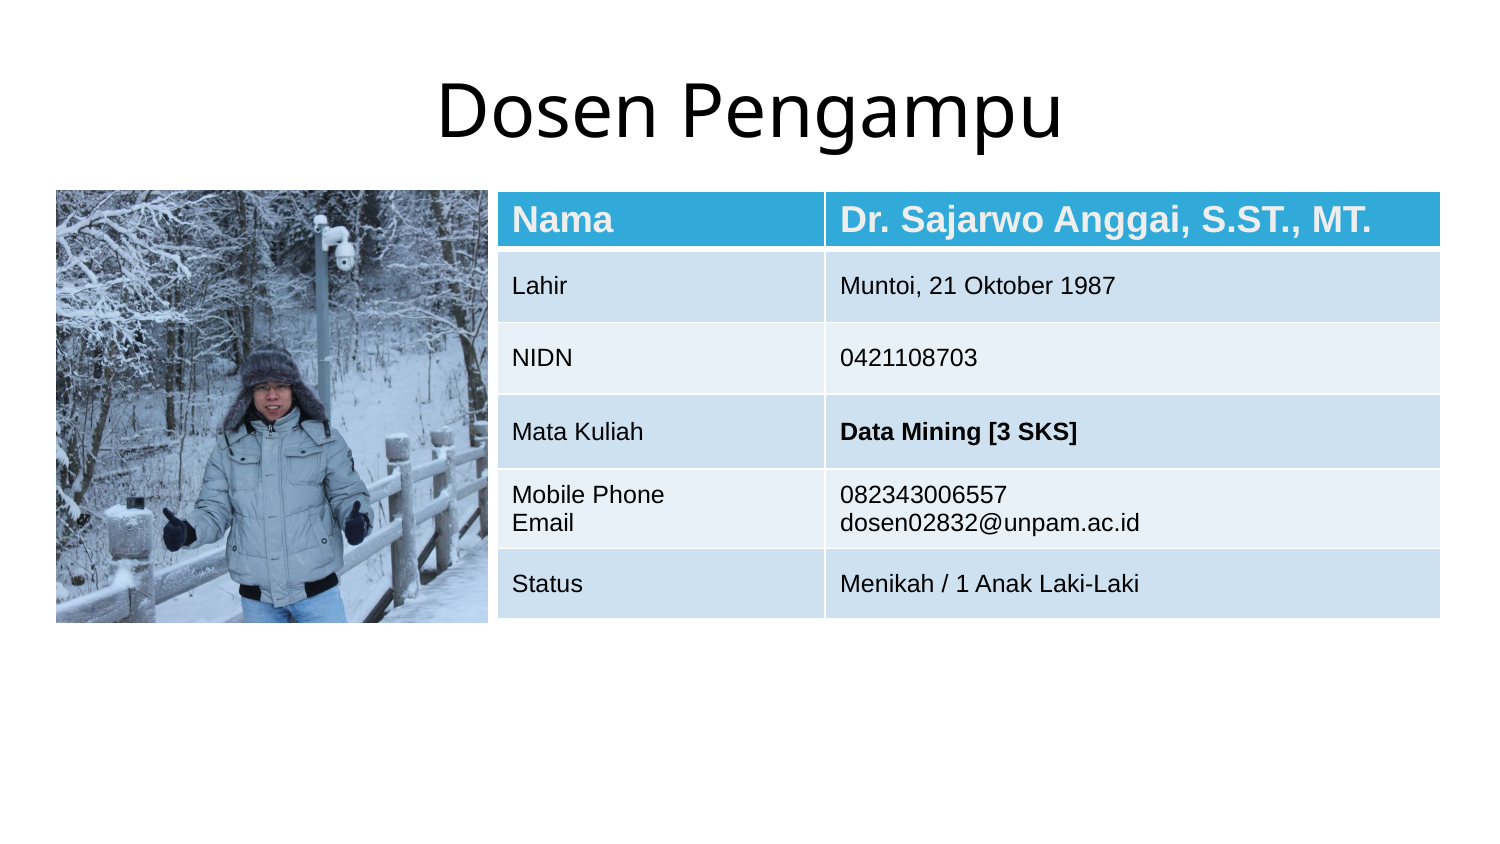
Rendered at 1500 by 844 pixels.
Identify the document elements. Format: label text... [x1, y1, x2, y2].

table_cell Mobile Phone Email [498, 470, 824, 548]
table_cell Mata Kuliah [498, 395, 824, 468]
table_cell Status [498, 549, 824, 618]
table_cell 0421108703 [826, 323, 1440, 393]
table_header Dr. Sajarwo Anggai, S.ST., MT. [826, 192, 1440, 246]
table_header Nama [498, 192, 824, 246]
picture [56, 190, 488, 623]
table_cell Lahir [498, 252, 824, 322]
table_cell Data Mining [3 SKS] [826, 395, 1440, 468]
table_cell Muntoi, 21 Oktober 1987 [826, 252, 1440, 322]
table_cell Menikah / 1 Anak Laki-Laki [826, 549, 1440, 618]
title Dosen Pengampu [75, 67, 1425, 147]
table_cell 082343006557 dosen02832@unpam.ac.id [826, 470, 1440, 548]
table_cell NIDN [498, 323, 824, 393]
